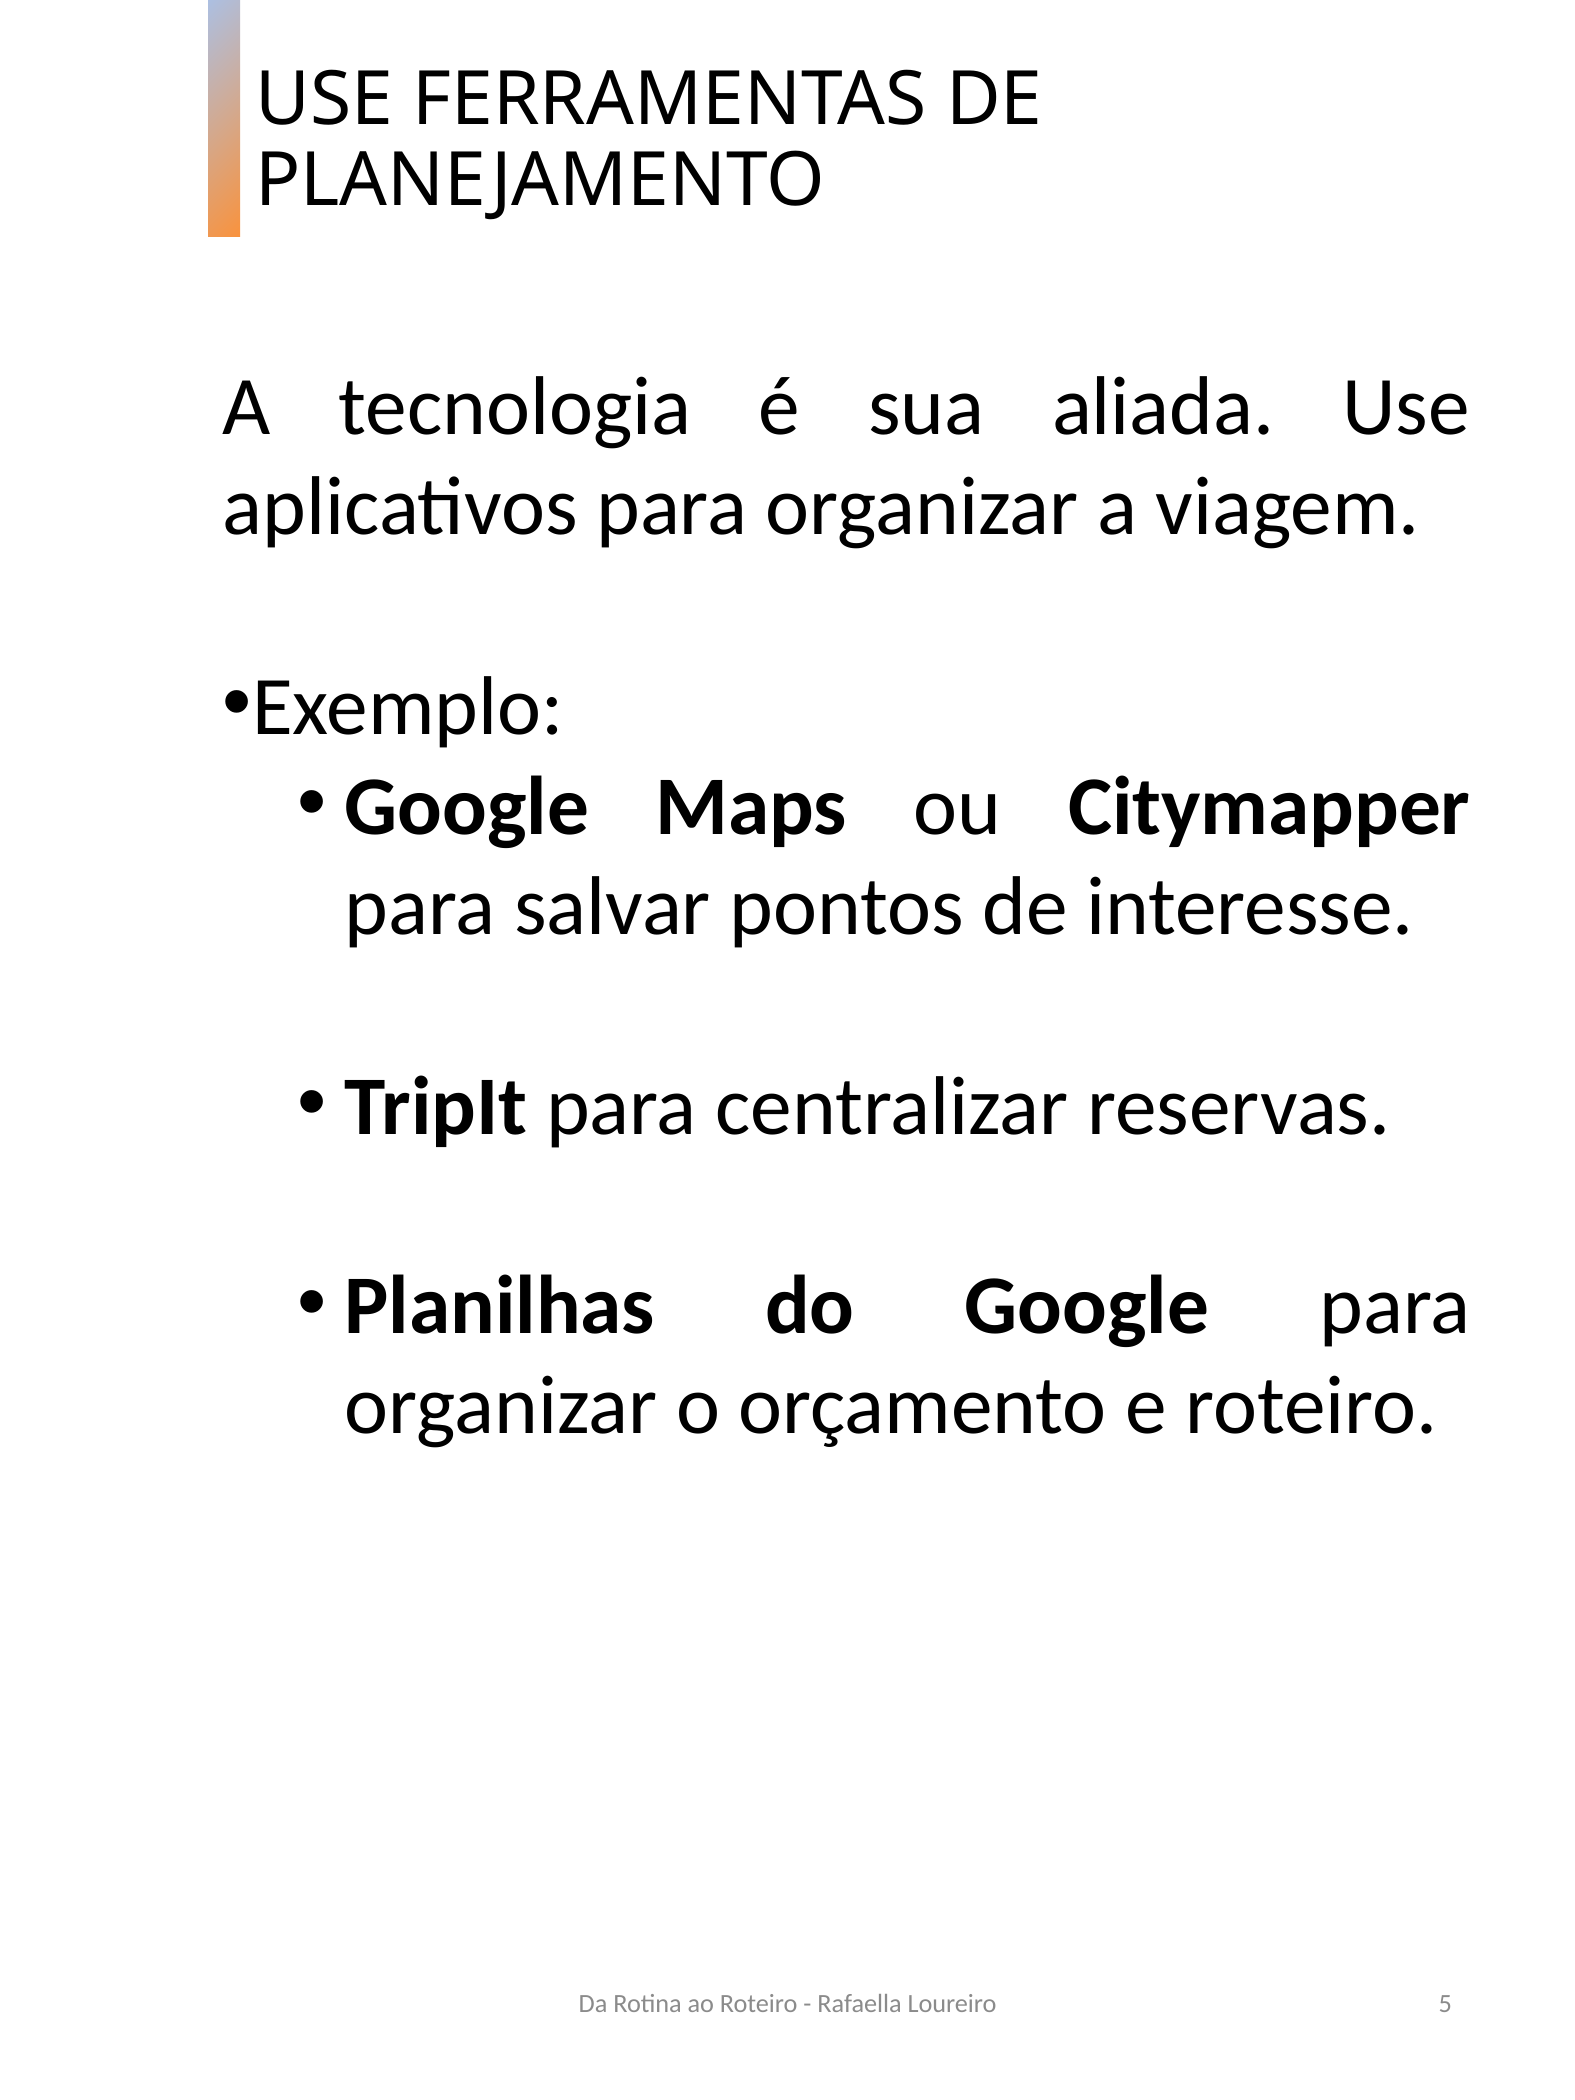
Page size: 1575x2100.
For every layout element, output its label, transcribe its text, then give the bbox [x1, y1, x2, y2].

footer Da Rotina ao Roteiro - Rafaella Loureiro [521, 1946, 1054, 2059]
title USE FERRAMENTAS DE PLANEJAMENTO [240, 0, 1575, 344]
slide_number 5 [1112, 1946, 1467, 2059]
text_box A tecnologia é sua aliada. Use aplicativos para organizar a viagem. Exemplo: Google Maps ou Citymapper para salvar pontos de interesse. TripIt para centralizar reservas. Planilhas do Google para organizar o orçamento e roteiro. [208, 343, 1486, 1549]
text_box [207, 0, 241, 237]
